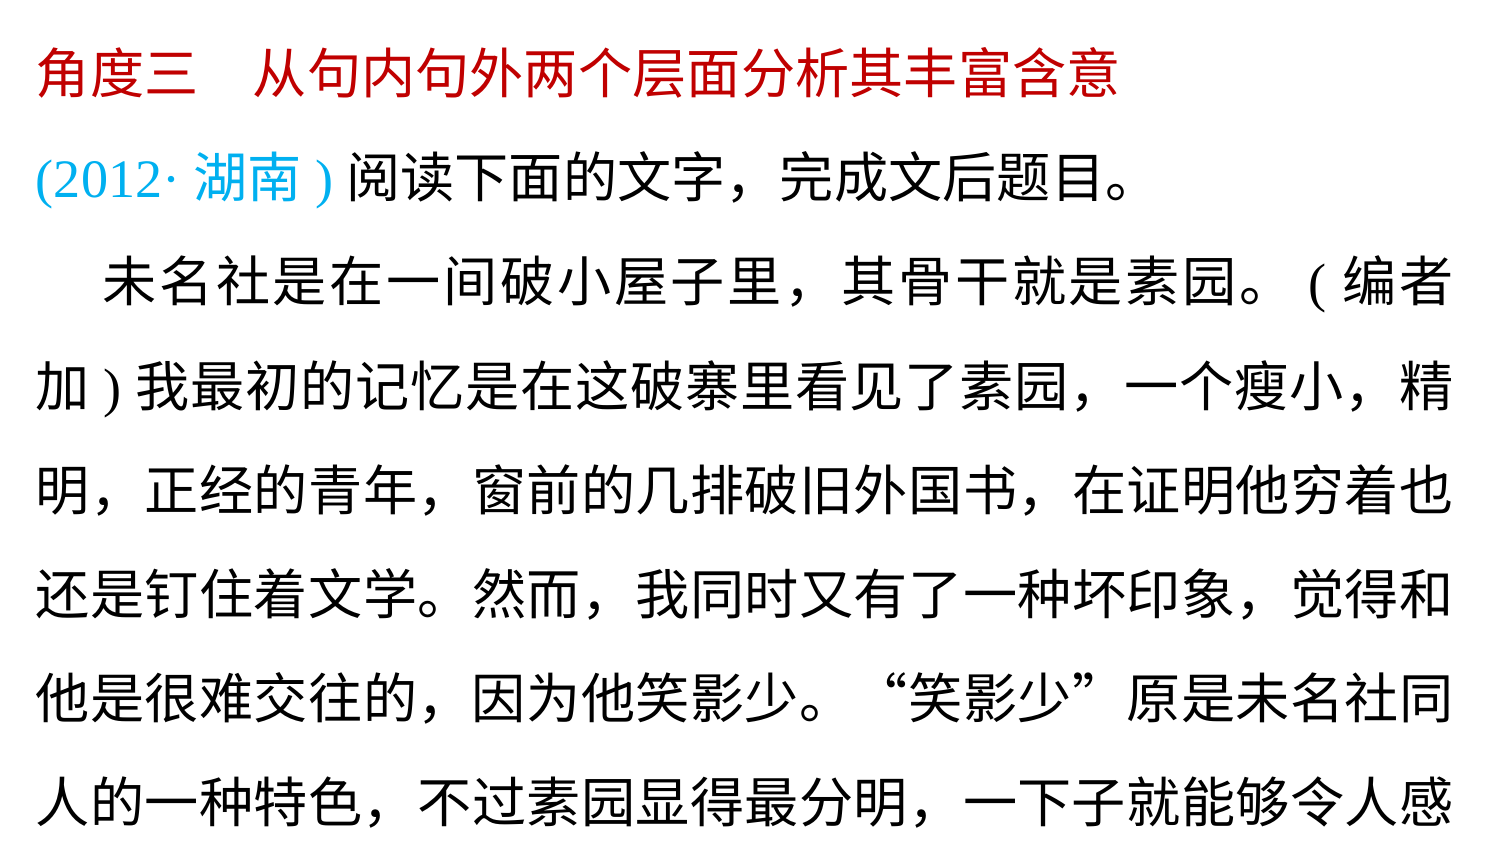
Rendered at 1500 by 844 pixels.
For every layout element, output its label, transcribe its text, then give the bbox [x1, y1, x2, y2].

text_box 角度三 从句内句外两个层面分析其丰富含意 (2012·湖南)阅读下面的文字，完成文后题目。 未名社是在一间破小屋子里，其骨干就是素园。(编者加)我最初的记忆是在这破寨里看见了素园，一个瘦小，精明，正经的青年，窗前的几排破旧外国书，在证明他穷着也还是钉住着文学。然而，我同时又有了一种坏印象，觉得和他是很难交往的，因为他笑影少。“笑影少”原是未名社同人的一种特色，不过素园显得最分明，一下子就能够令人感得。 [21, 0, 1469, 844]
